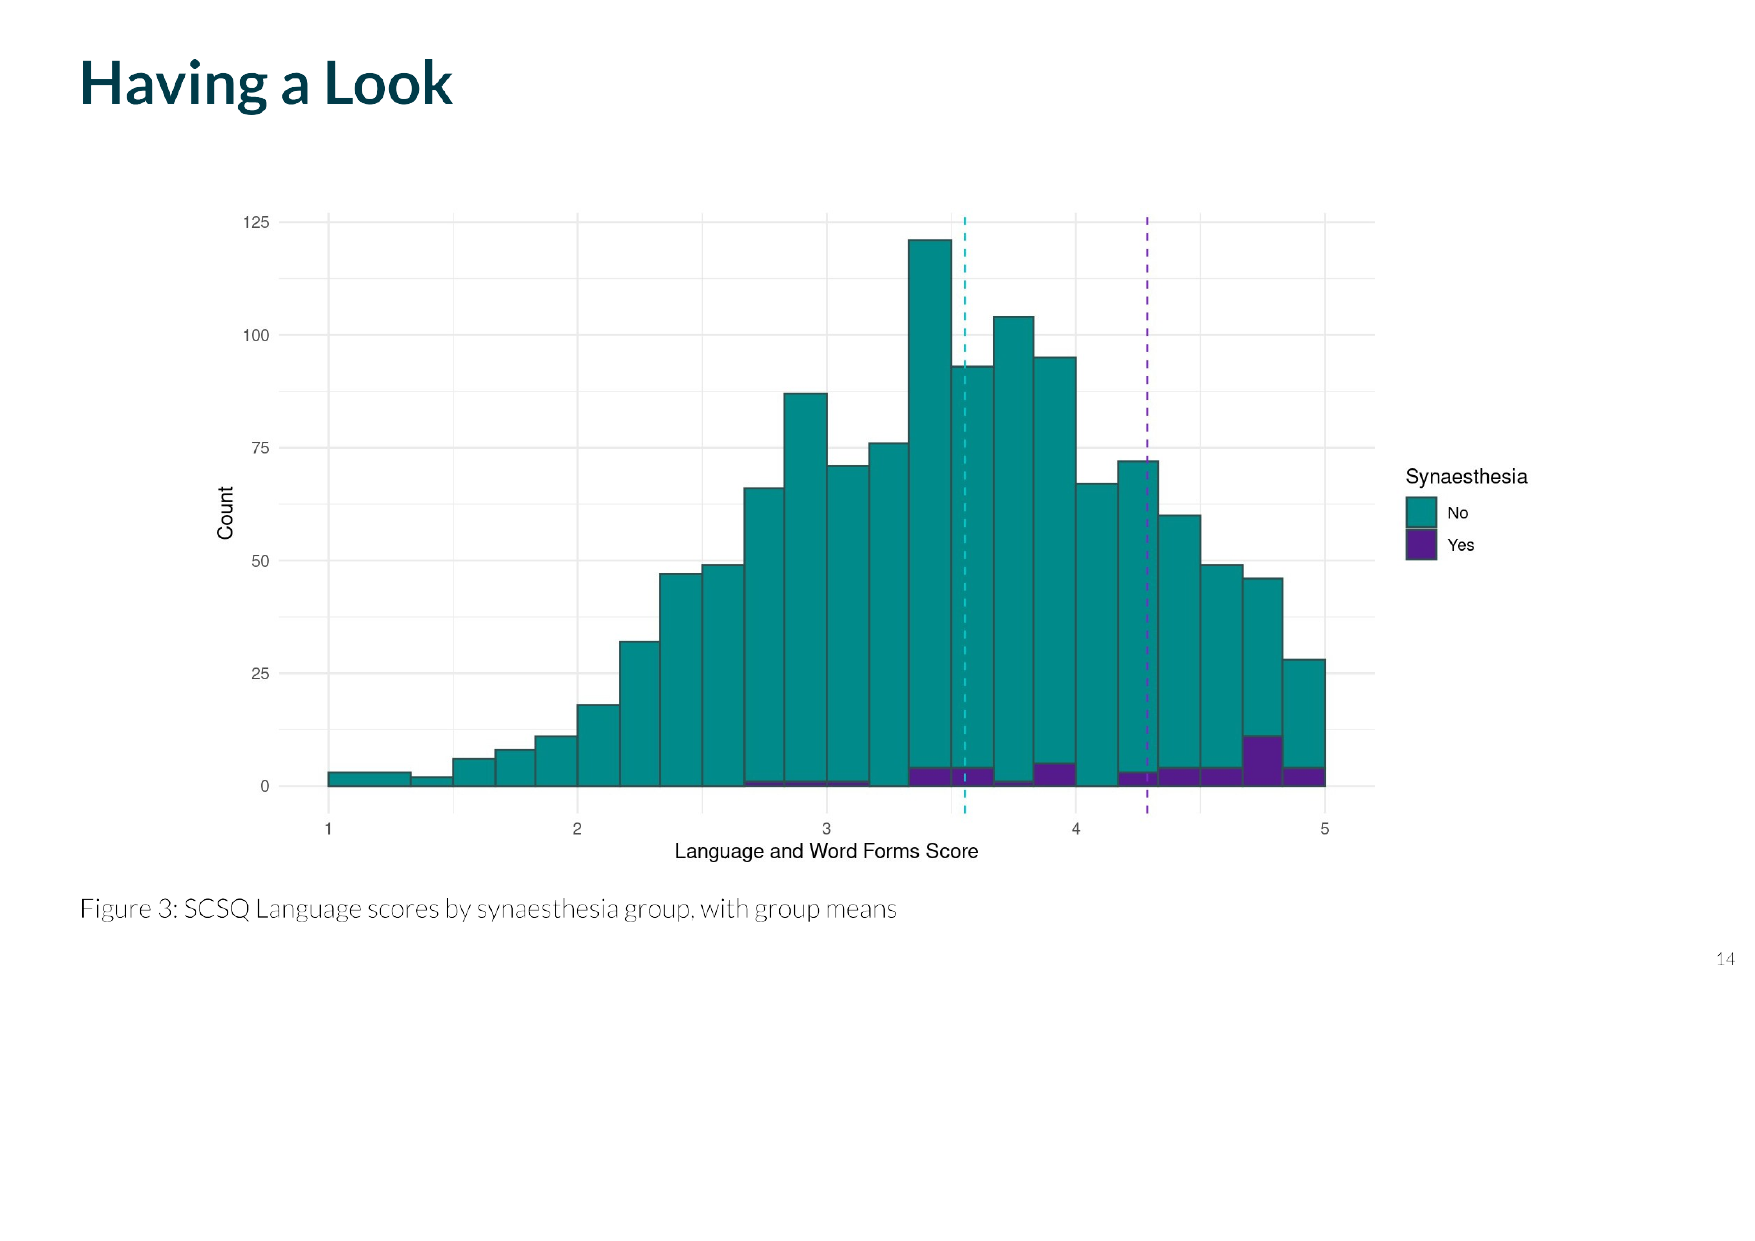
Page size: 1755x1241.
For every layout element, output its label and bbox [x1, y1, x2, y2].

picture [433, 59, 453, 101]
picture [212, 207, 1531, 862]
picture [81, 897, 897, 923]
picture [245, 103, 259, 110]
picture [1716, 952, 1736, 966]
picture [247, 79, 257, 87]
picture [83, 59, 453, 115]
